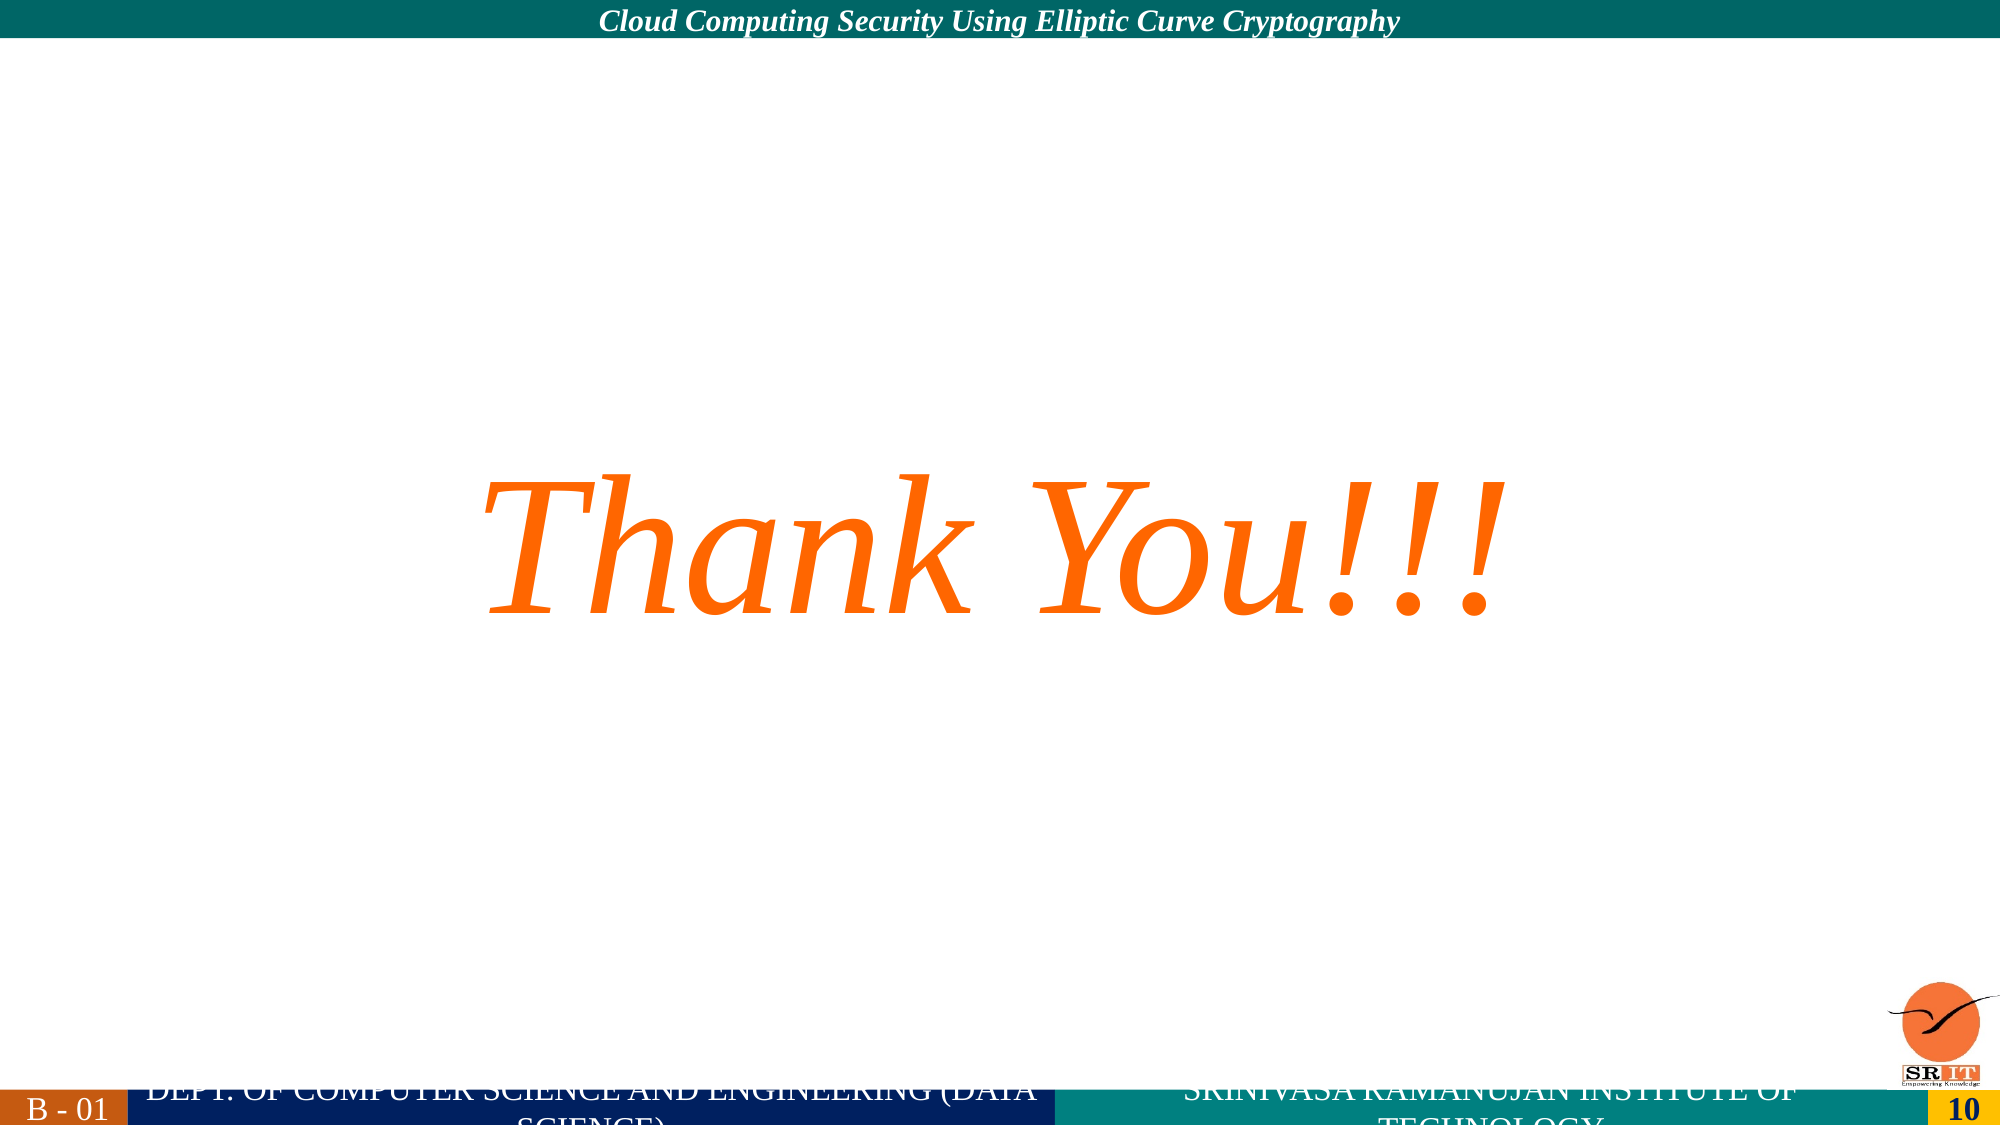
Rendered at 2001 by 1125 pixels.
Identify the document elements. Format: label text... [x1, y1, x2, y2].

text_box Thank You!!! [457, 389, 1530, 662]
picture [1887, 977, 2000, 1090]
